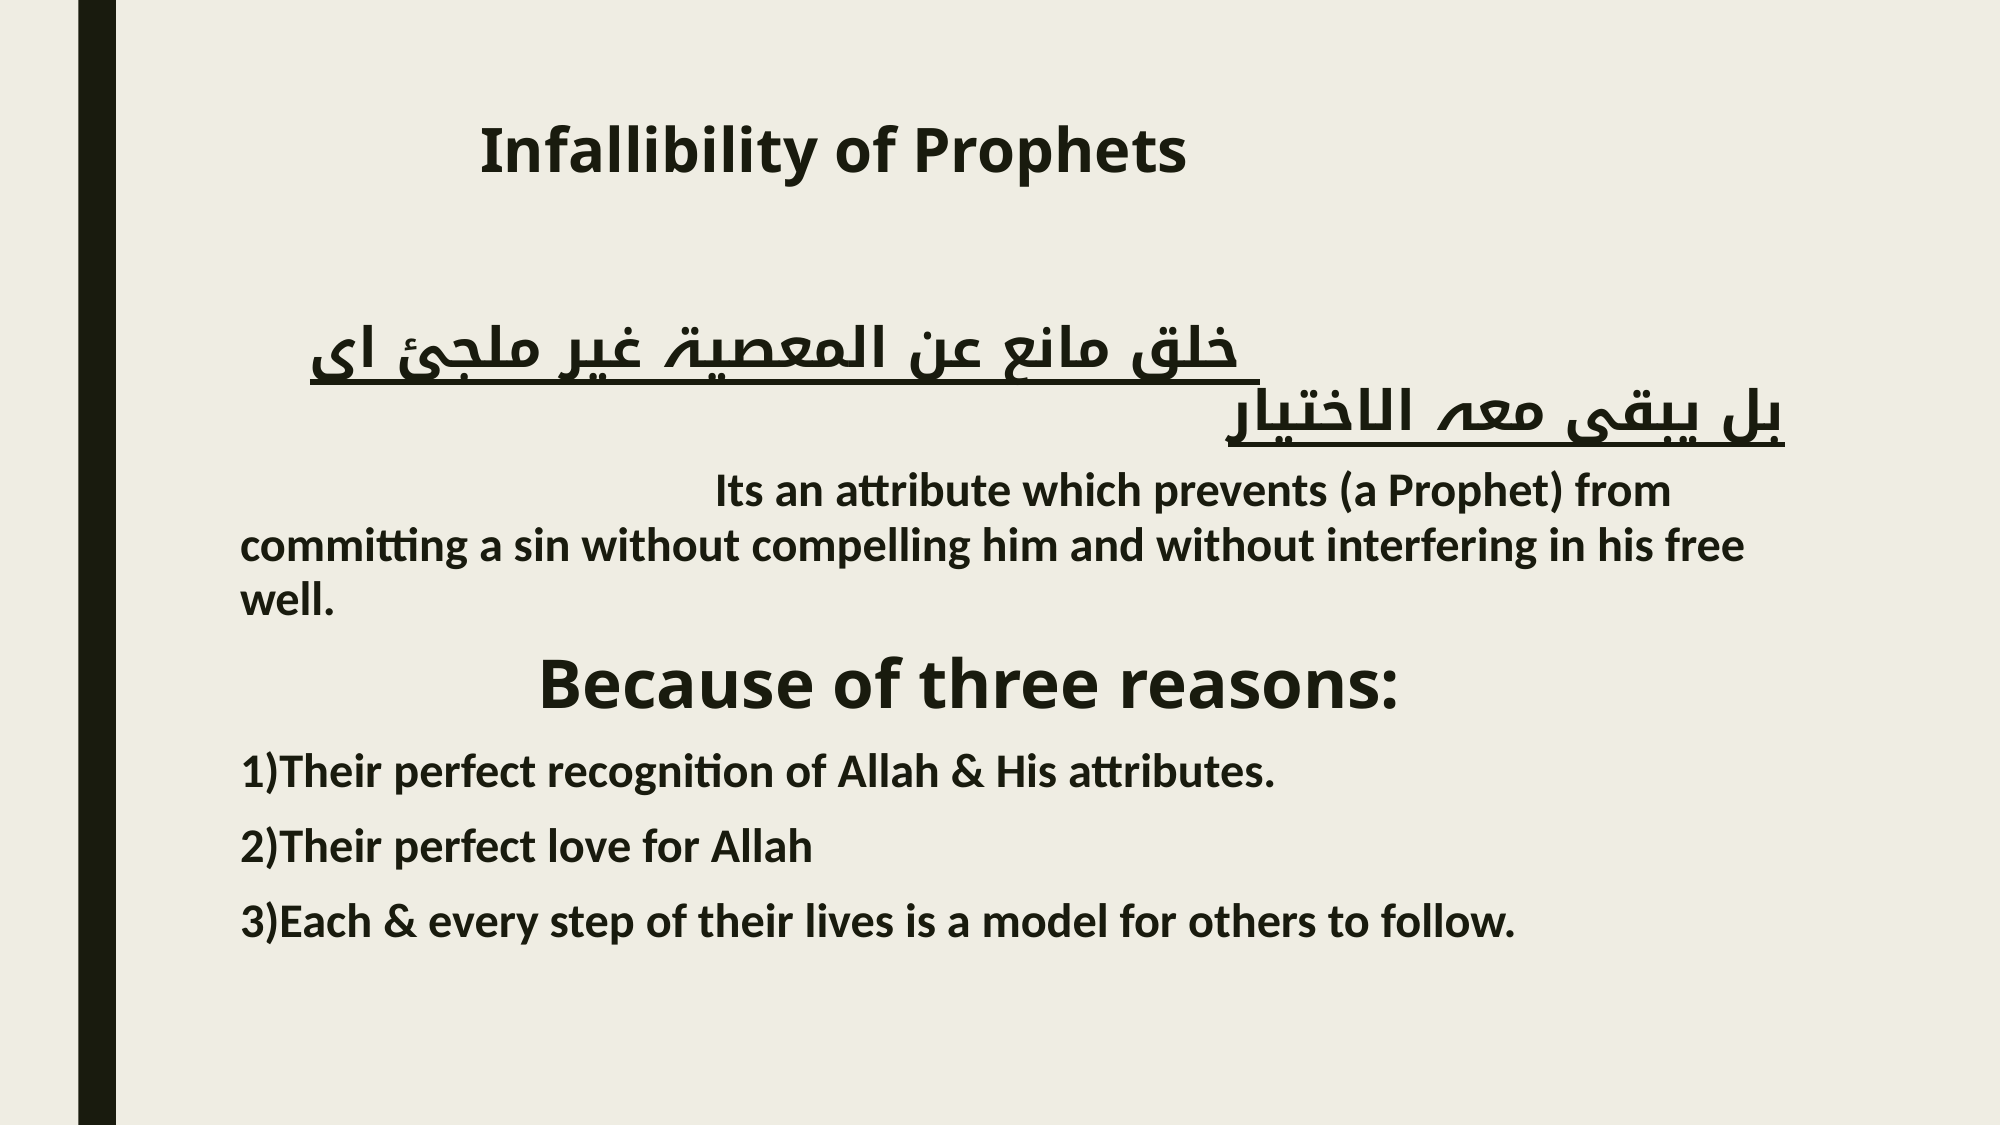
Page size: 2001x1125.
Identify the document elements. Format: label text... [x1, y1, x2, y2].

title Infallibility of Prophets [225, 112, 1800, 269]
list خلق مانع عن المعصیۃ غیر ملجئ ای بل یبقی معہ الاختیار Its an attribute which prevents (a Prophet) from committing a sin without compelling him and without interfering in his free well. Because of three reasons: 1)Their perfect recognition of Allah & His attributes. 2)Their perfect love for Allah 3)Each & every step of their lives is a model for others to follow. [225, 310, 1800, 963]
